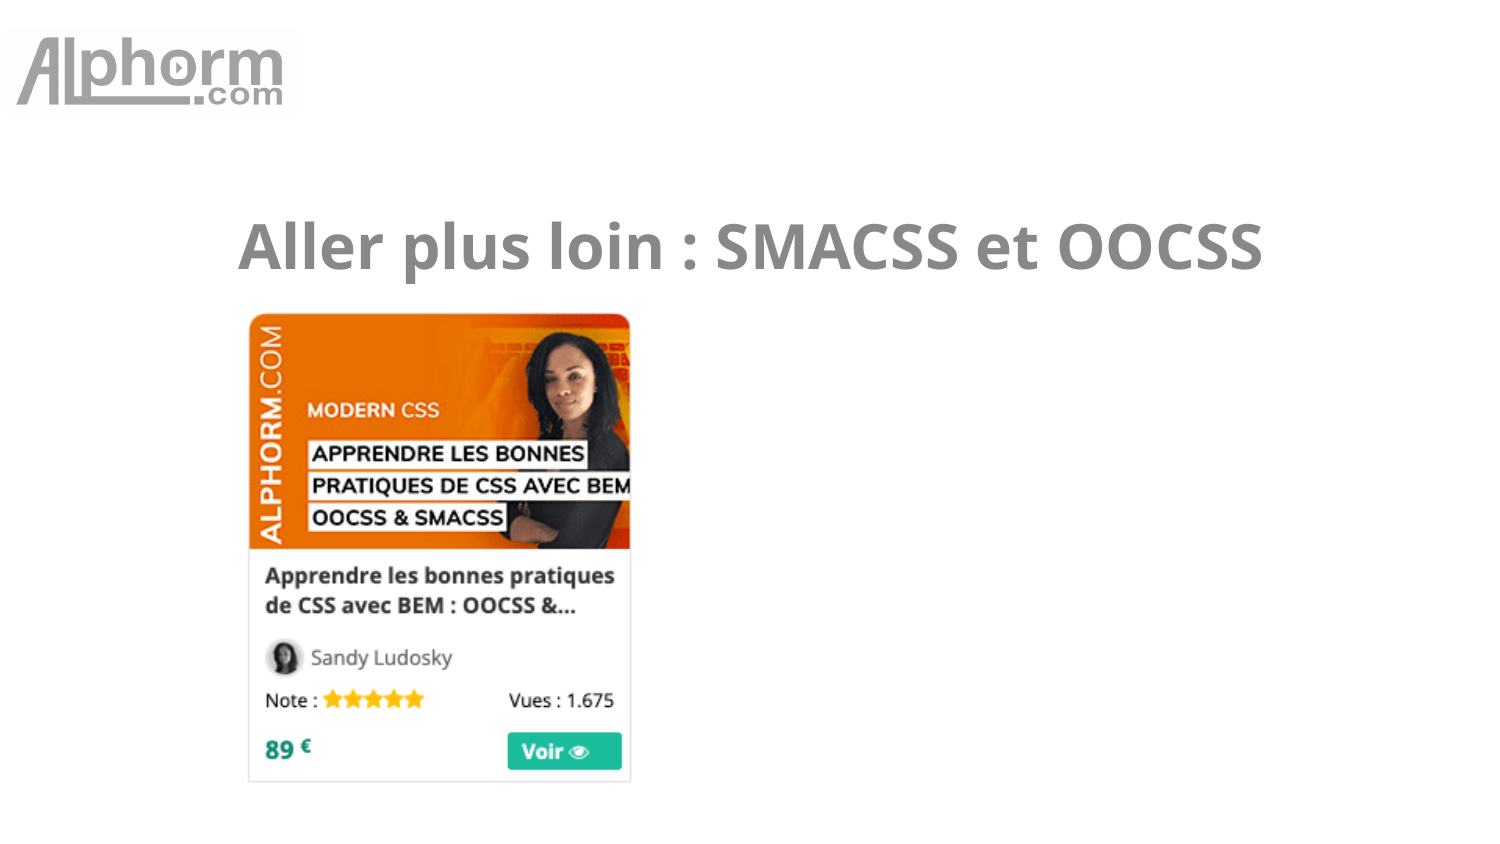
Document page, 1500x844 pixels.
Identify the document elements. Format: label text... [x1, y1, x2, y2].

picture [0, 27, 299, 116]
text_box Aller plus loin : SMACSS et OOCSS [227, 201, 1327, 288]
picture [241, 308, 641, 789]
